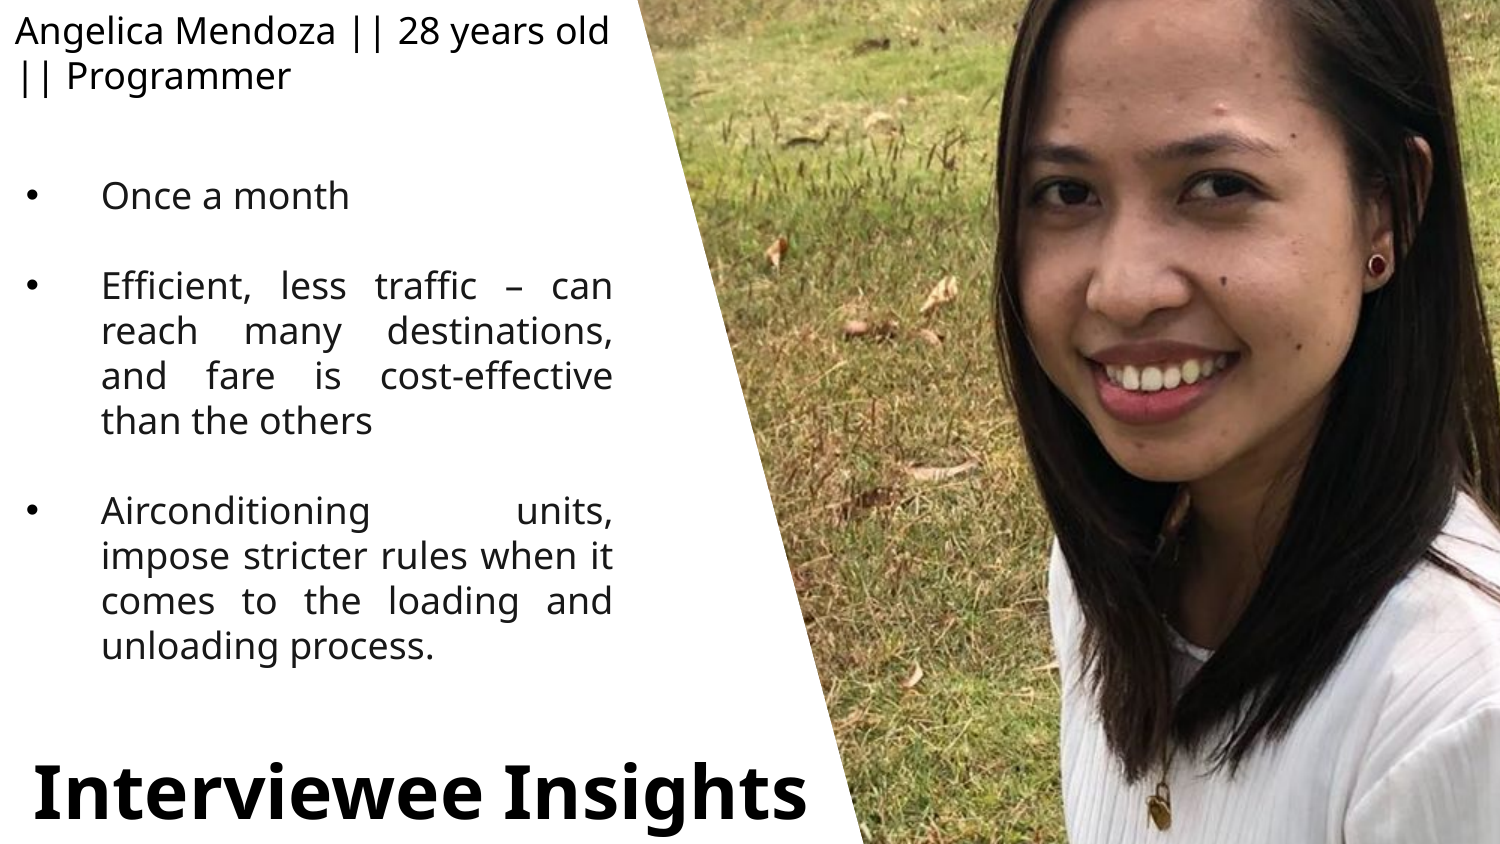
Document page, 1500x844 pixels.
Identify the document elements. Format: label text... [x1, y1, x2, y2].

picture [640, 0, 1500, 844]
text_box Once a month Efficient, less traffic – can reach many destinations, and fare is cost-effective than the others Airconditioning units, impose stricter rules when it comes to the loading and unloading process. [11, 164, 629, 675]
text_box Angelica Mendoza || 28 years old || Programmer [0, 0, 640, 105]
text_box Interviewee Insights [19, 737, 825, 843]
